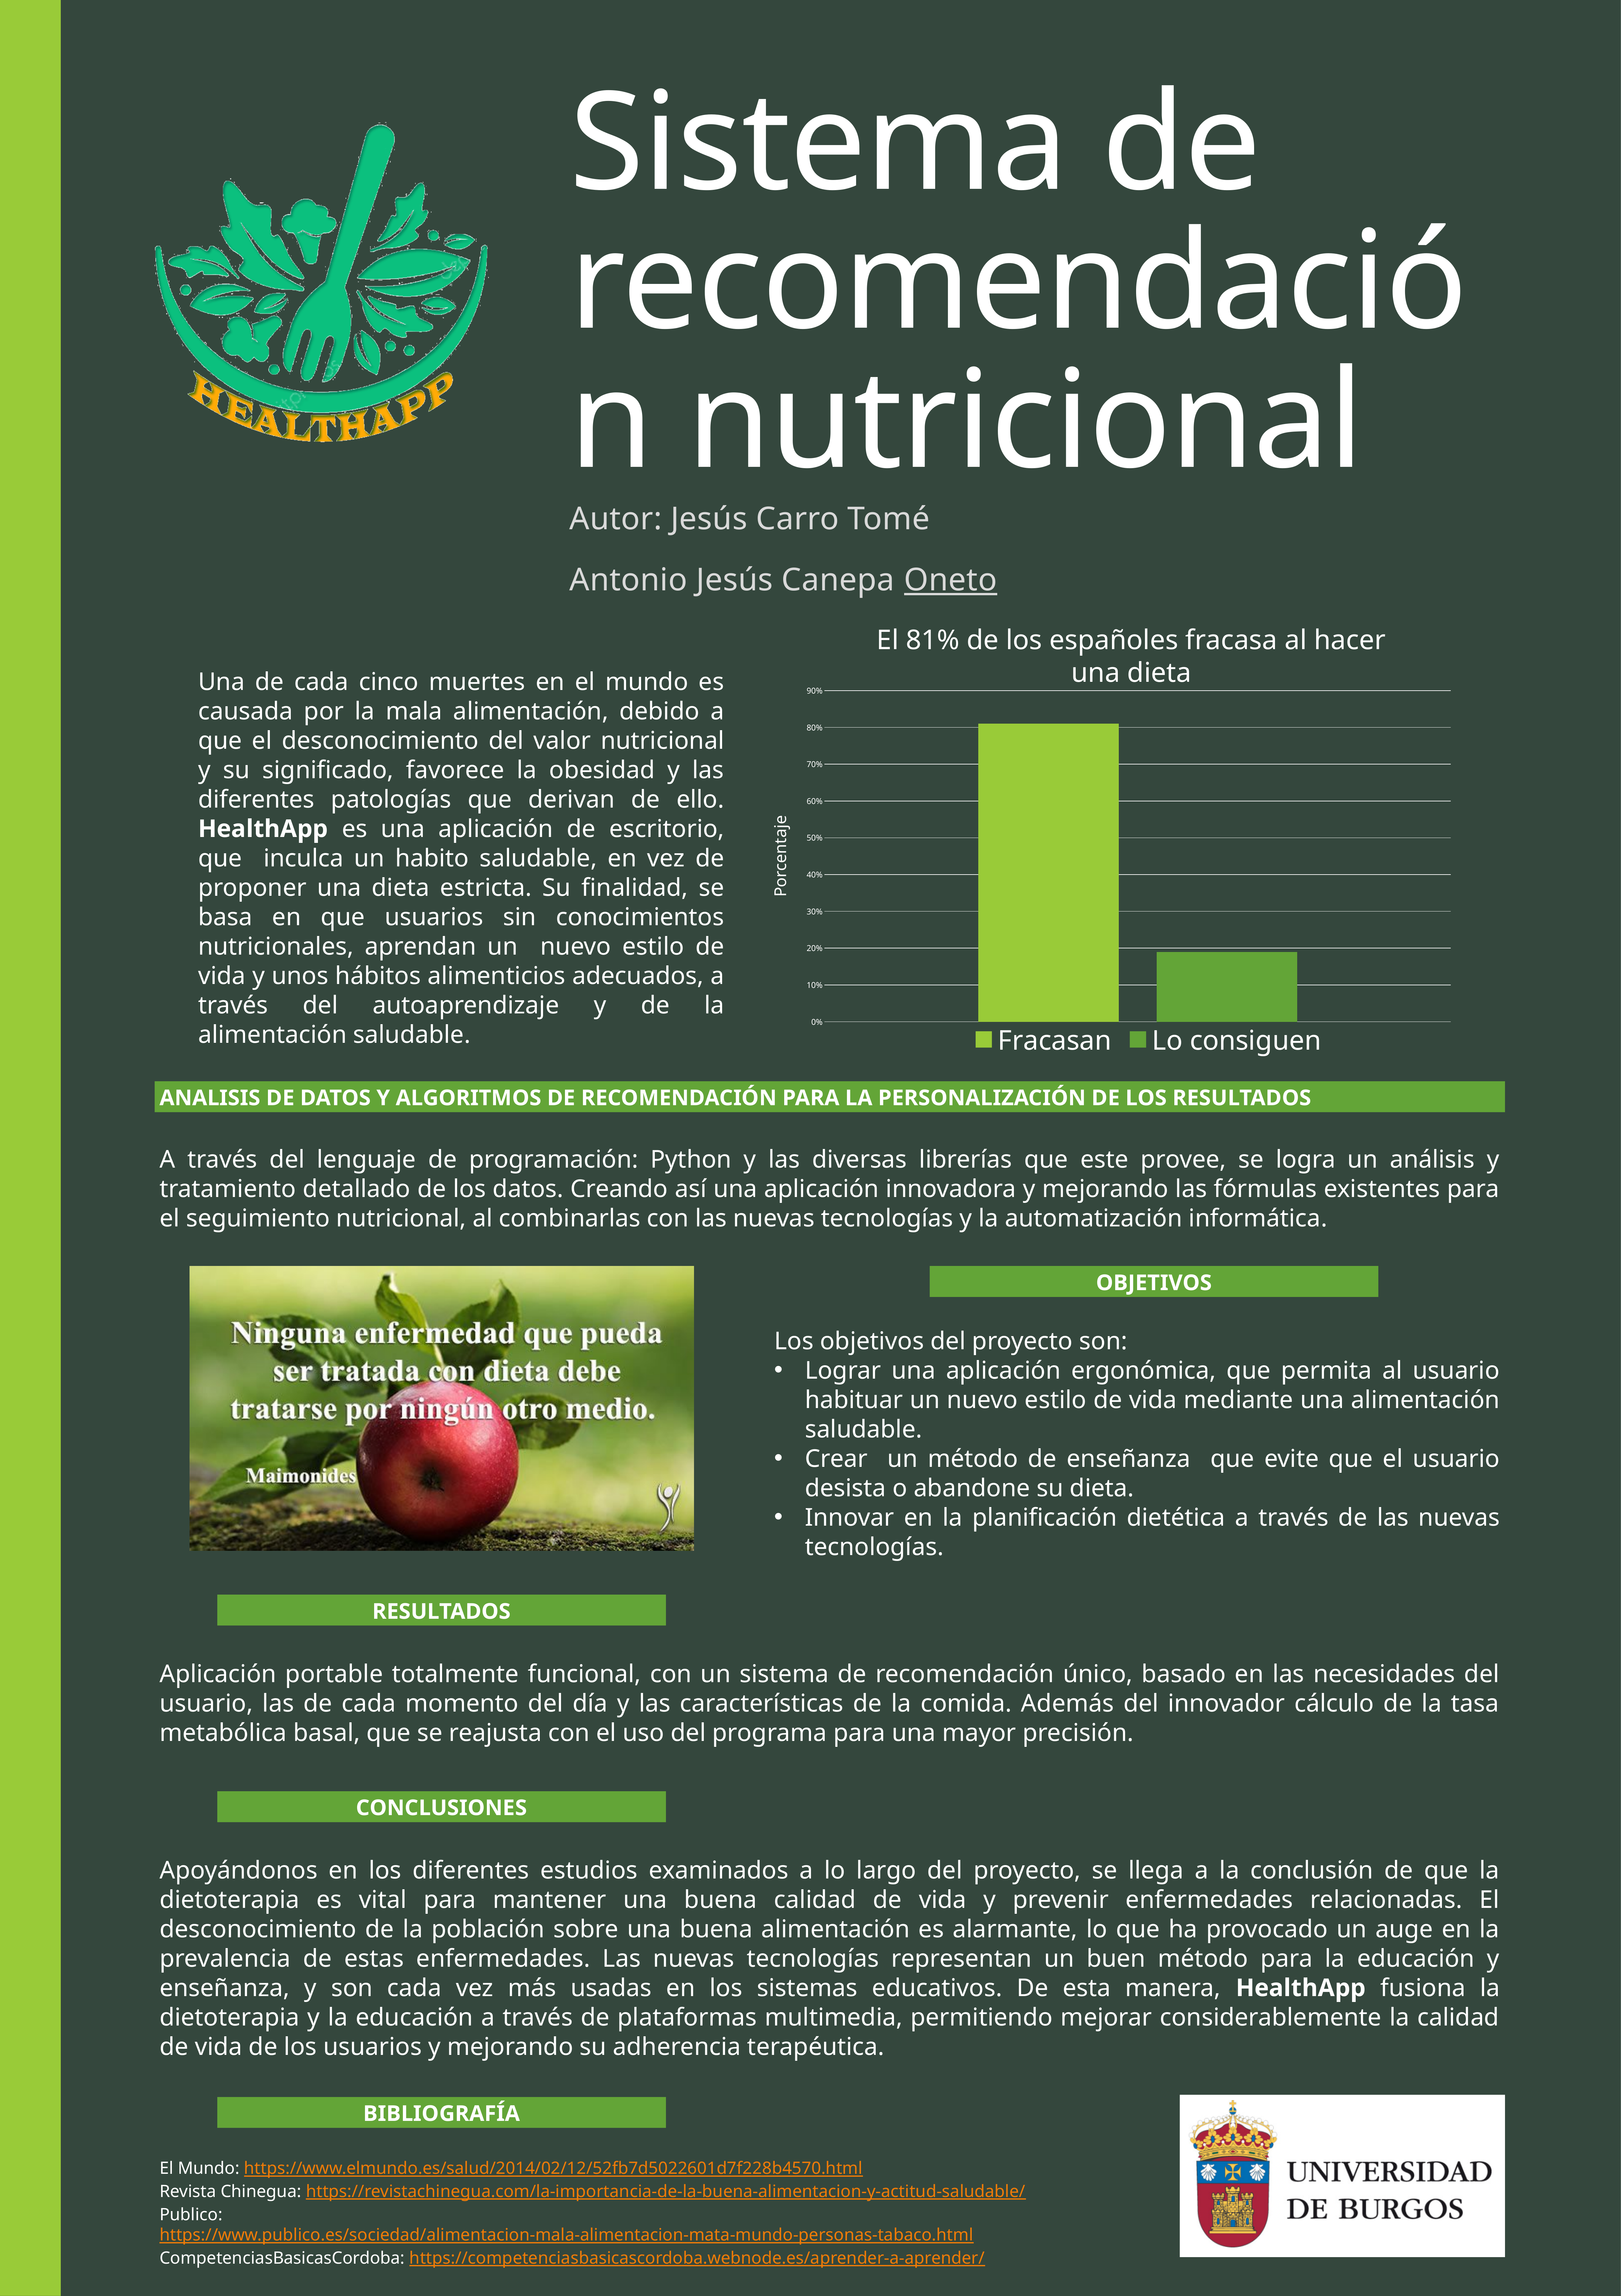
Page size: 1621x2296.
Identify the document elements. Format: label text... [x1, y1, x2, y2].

text_box Apoyándonos en los diferentes estudios examinados a lo largo del proyecto, se llega a la conclusión de que la dietoterapia es vital para mantener una buena calidad de vida y prevenir enfermedades relacionadas. El desconocimiento de la población sobre una buena alimentación es alarmante, lo que ha provocado un auge en la prevalencia de estas enfermedades. Las nuevas tecnologías representan un buen método para la educación y enseñanza, y son cada vez más usadas en los sistemas educativos. De esta manera, HealthApp fusiona la dietoterapia y la educación a través de plataformas multimedia, permitiendo mejorar considerablemente la calidad de vida de los usuarios y mejorando su adherencia terapéutica. [155, 1851, 1505, 2062]
text_box OBJETIVOS [930, 1266, 1379, 1297]
text_box Una de cada cinco muertes en el mundo es causada por la mala alimentación, debido a que el desconocimiento del valor nutricional y su significado, favorece la obesidad y las diferentes patologías que derivan de ello. HealthApp es una aplicación de escritorio, que inculca un habito saludable, en vez de proponer una dieta estricta. Su finalidad, se basa en que usuarios sin conocimientos nutricionales, aprendan un nuevo estilo de vida y unos hábitos alimenticios adecuados, a través del autoaprendizaje y de la alimentación saludable. [193, 663, 730, 1050]
text_box RESULTADOS [217, 1595, 666, 1626]
chart [764, 637, 1534, 1064]
text_box Los objetivos del proyecto son: Lograr una aplicación ergonómica, que permita al usuario habituar un nuevo estilo de vida mediante una alimentación saludable. Crear un método de enseñanza que evite que el usuario desista o abandone su dieta. Innovar en la planificación dietética a través de las nuevas tecnologías. [769, 1322, 1505, 1563]
picture [190, 1266, 694, 1551]
text_box Aplicación portable totalmente funcional, con un sistema de recomendación único, basado en las necesidades del usuario, las de cada momento del día y las características de la comida. Además del innovador cálculo de la tasa metabólica basal, que se reajusta con el uso del programa para una mayor precisión. [155, 1655, 1505, 1748]
text_box ANALISIS DE DATOS Y ALGORITMOS DE RECOMENDACIÓN PARA LA PERSONALIZACIÓN DE LOS RESULTADOS [155, 1081, 1505, 1112]
subtitle Autor: Jesús Carro Tomé Antonio Jesús Canepa Oneto [564, 498, 1075, 602]
text_box A través del lenguaje de programación: Python y las diversas librerías que este provee, se logra un análisis y tratamiento detallado de los datos. Creando así una aplicación innovadora y mejorando las fórmulas existentes para el seguimiento nutricional, al combinarlas con las nuevas tecnologías y la automatización informática. [155, 1141, 1505, 1234]
text_box El 81% de los españoles fracasa al hacer una dieta [856, 619, 1407, 636]
text_box El Mundo: https://www.elmundo.es/salud/2014/02/12/52fb7d5022601d7f228b4570.html Revista Chinegua: https://revistachinegua.com/la-importancia-de-la-buena-alimentacion-y-actitud-saludable/ Publico: https://www.publico.es/sociedad/alimentacion-mala-alimentacion-mata-mundo-personas-tabaco.html CompetenciasBasicasCordoba: https://competenciasbasicascordoba.webnode.es/aprender-a-aprender/ [155, 2155, 1036, 2272]
picture [1180, 2094, 1505, 2257]
picture [155, 122, 489, 454]
title Sistema de recomendación nutricional [564, 42, 1551, 497]
text_box CONCLUSIONES [217, 1791, 666, 1822]
text_box BIBLIOGRAFÍA [217, 2097, 666, 2128]
